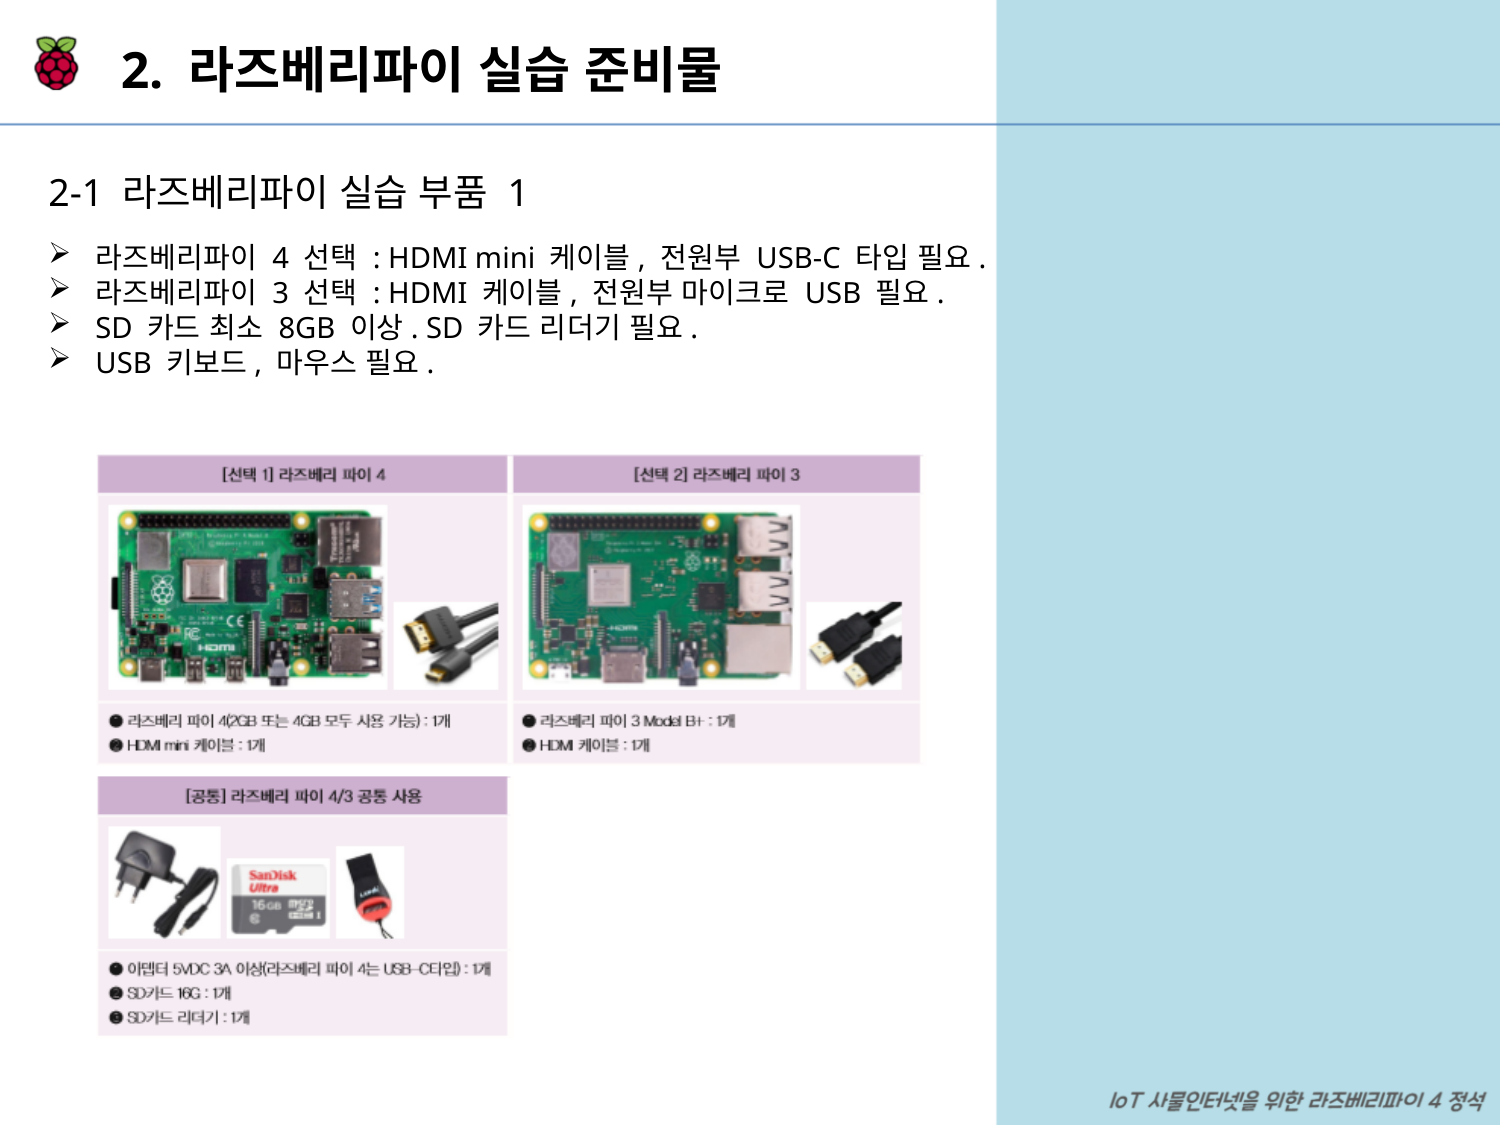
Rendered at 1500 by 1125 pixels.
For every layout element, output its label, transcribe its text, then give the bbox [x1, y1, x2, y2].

picture [0, 0, 1500, 1125]
text_box 2. 라즈베리파이 실습 준비물 [106, 30, 1406, 106]
text_box 라즈베리파이 4 선택 : HDMI mini 케이블, 전원부 USB-C 타입 필요. 라즈베리파이 3 선택 : HDMI 케이블, 전원부 마이크로 USB 필요. SD 카드 최소 8GB 이상. SD 카드 리더기 필요. USB 키보드, 마우스 필요. [33, 231, 1381, 387]
text_box 2-1 라즈베리파이 실습 부품 1 [33, 161, 928, 221]
